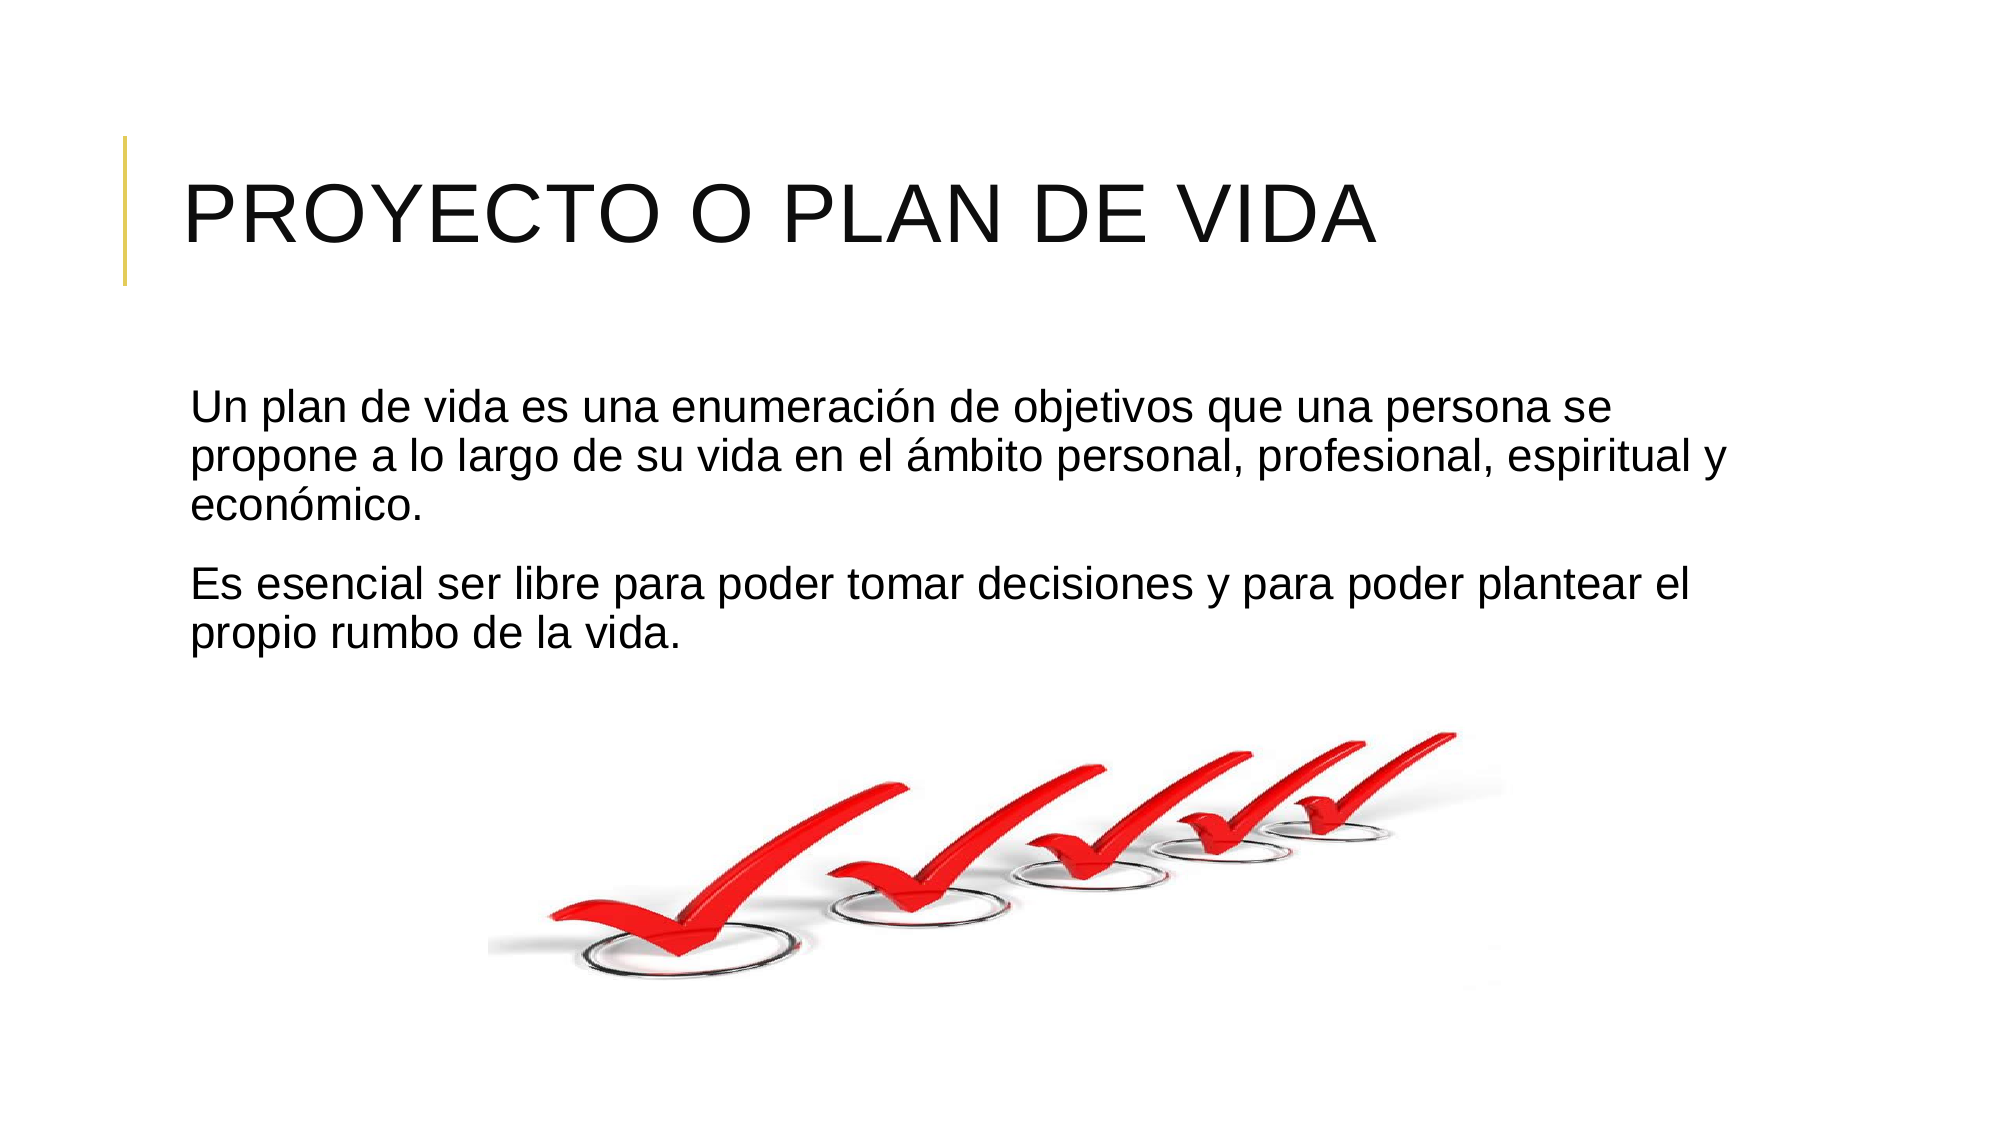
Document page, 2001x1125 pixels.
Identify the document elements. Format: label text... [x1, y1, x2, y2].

picture [413, 704, 1578, 1008]
list Un plan de vida es una enumeración de objetivos que una persona se propone a lo largo de su vida en el ámbito personal, profesional, espiritual y económico. Es esencial ser libre para poder tomar decisiones y para poder plantear el propio rumbo de la vida. [168, 375, 1763, 1035]
title Proyecto o plan de vida [168, 96, 1763, 342]
